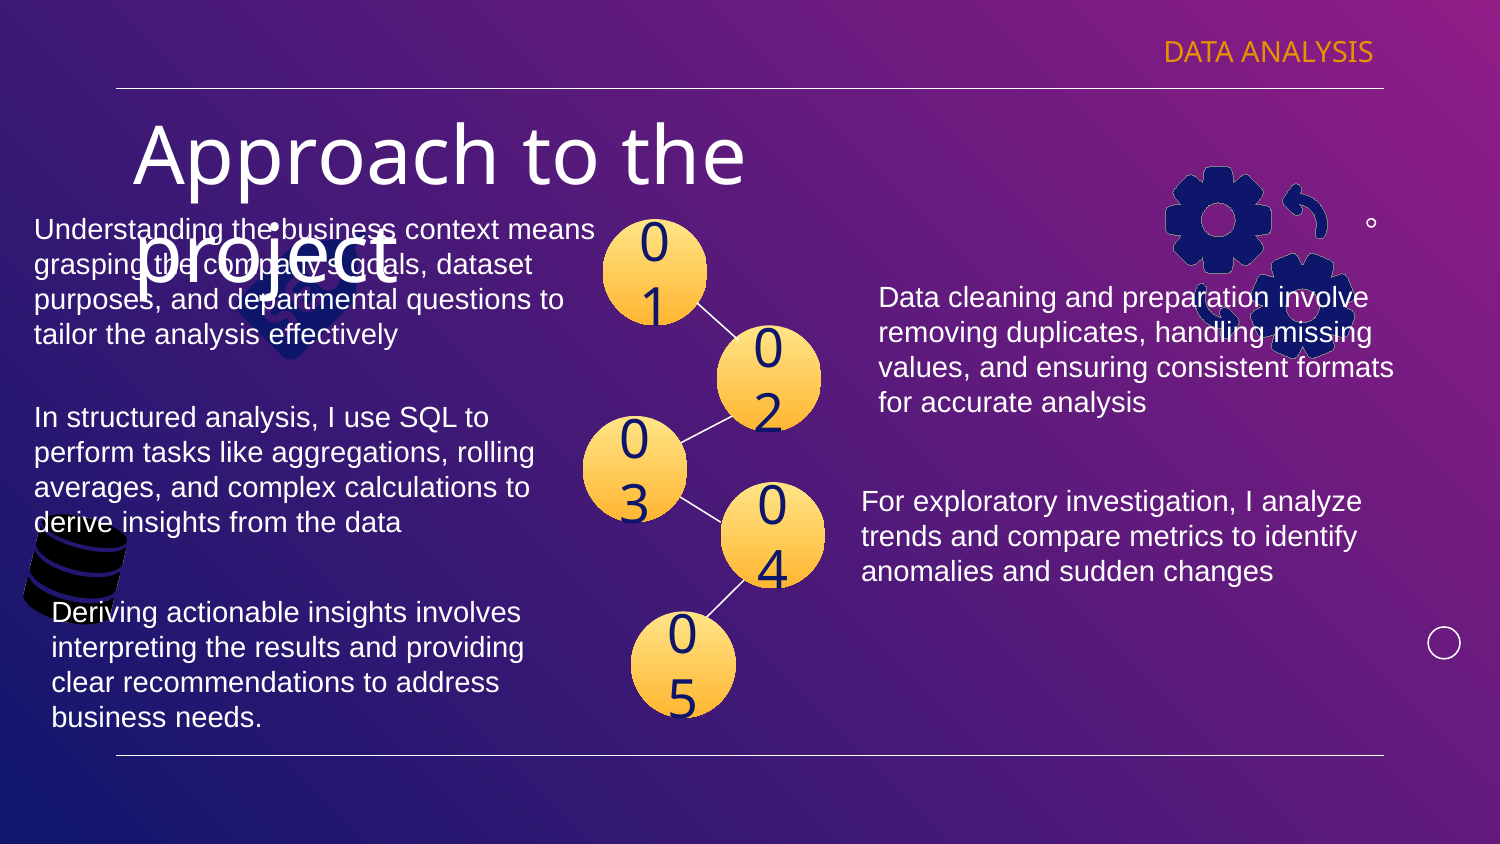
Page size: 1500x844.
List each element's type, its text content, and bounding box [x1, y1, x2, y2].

text_box 04 [720, 482, 826, 589]
text_box 03 [583, 415, 658, 522]
text_box 01 [630, 219, 708, 326]
text_box For exploratory investigation, I analyze trends and compare metrics to identify anomalies and sudden changes [846, 474, 1452, 595]
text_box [696, 302, 739, 341]
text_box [1165, 166, 1356, 359]
text_box In structured analysis, I use SQL to perform tasks like aggregations, rolling averages, and complex calculations to derive insights from the data [19, 390, 583, 546]
text_box [1428, 626, 1461, 659]
title Approach to the project [118, 88, 841, 314]
text_box DATA ANALYSIS [1148, 26, 1389, 76]
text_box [654, 415, 733, 457]
picture [20, 516, 127, 623]
text_box 02 [716, 325, 822, 432]
text_box 05 [631, 611, 736, 718]
text_box Data cleaning and preparation involve removing duplicates, handling missing values, and ensuring consistent formats for accurate analysis [863, 270, 1423, 426]
text_box Understanding the business context means grasping the company's goals, dataset purposes, and departmental questions to tailor the analysis effectively [19, 203, 630, 358]
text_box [634, 468, 721, 523]
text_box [696, 569, 755, 628]
text_box Deriving actionable insights involves interpreting the results and providing clear recommendations to address business needs. [36, 586, 566, 741]
